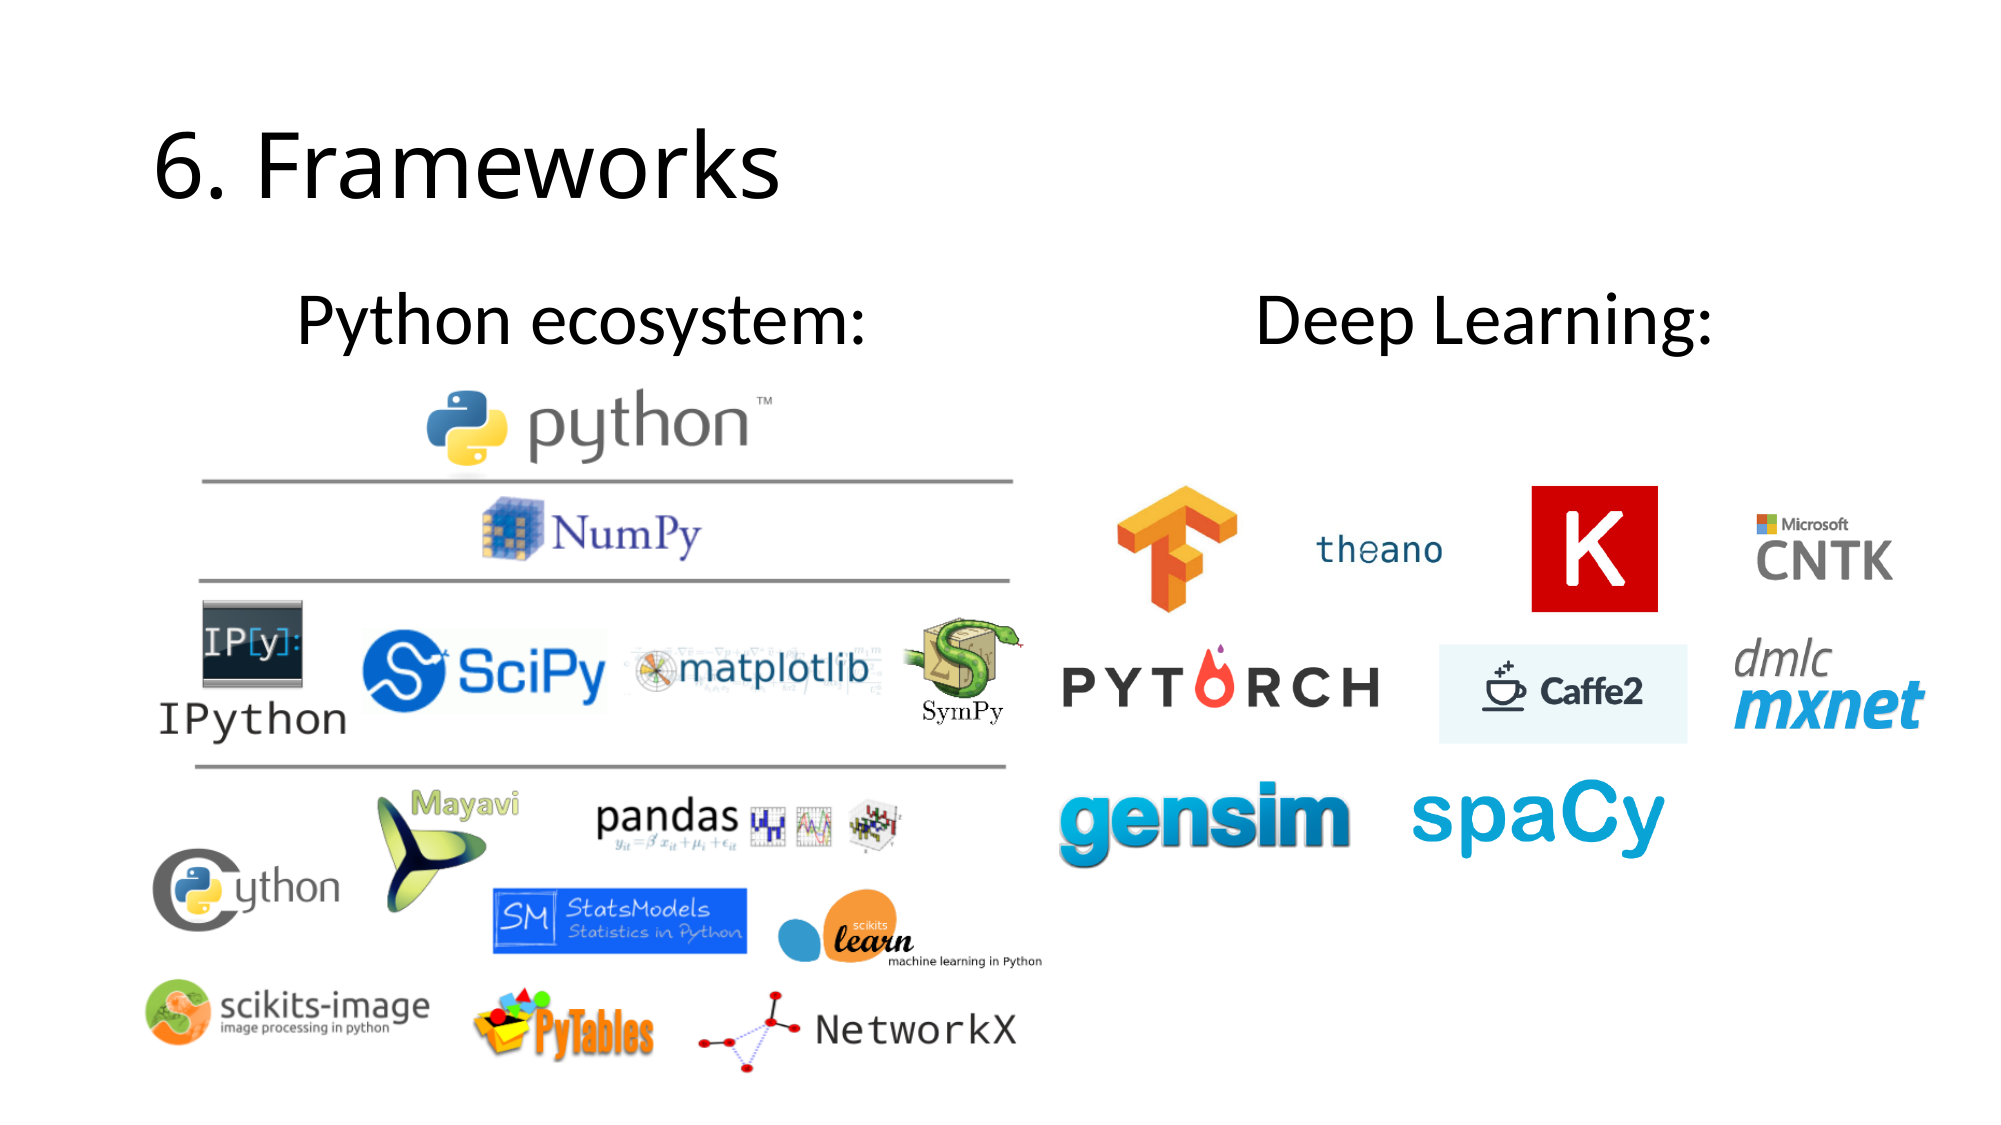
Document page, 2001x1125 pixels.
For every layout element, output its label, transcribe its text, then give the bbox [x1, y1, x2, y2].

text_box Deep Learning: [1240, 261, 1731, 367]
title 6. Frameworks [137, 59, 1863, 278]
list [77, 367, 1089, 1079]
text_box Python ecosystem: [281, 261, 885, 367]
picture [1040, 458, 1931, 878]
